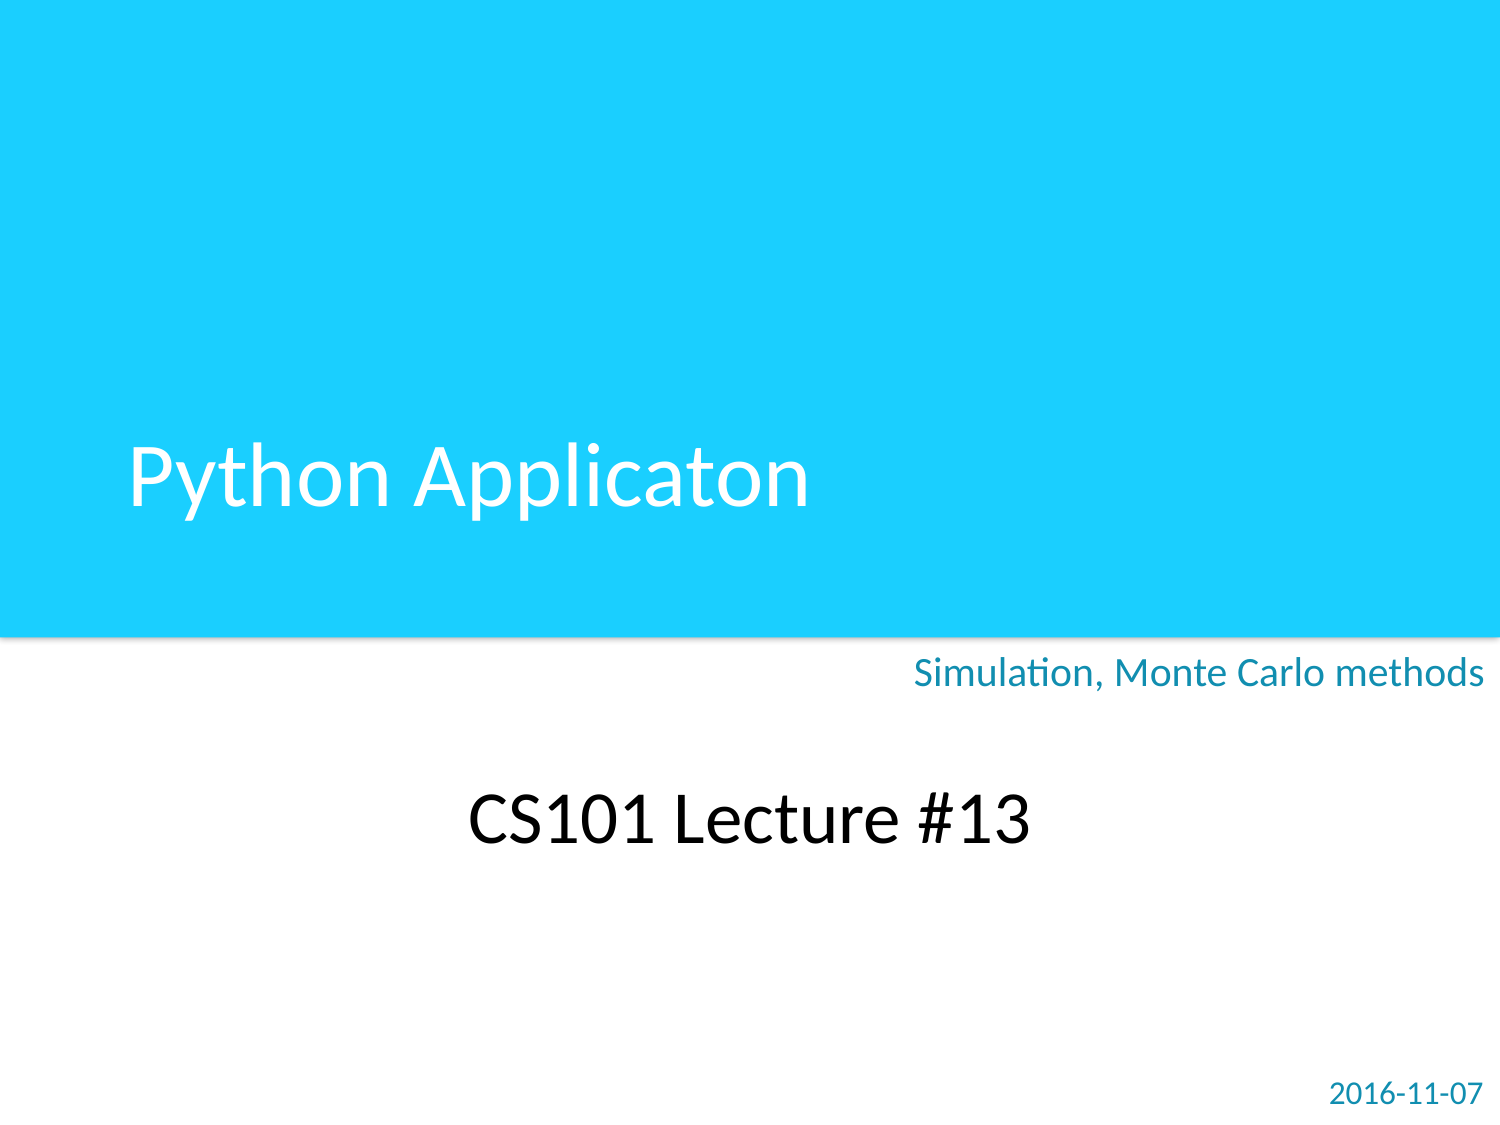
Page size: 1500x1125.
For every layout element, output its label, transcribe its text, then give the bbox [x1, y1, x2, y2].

text_box [0, 0, 1500, 637]
text_box 2016-11-07 [1314, 1064, 1499, 1119]
subtitle Simulation, Monte Carlo methods CS101 Lecture #13 [0, 637, 1500, 925]
title Python Applicaton [112, 349, 1388, 591]
